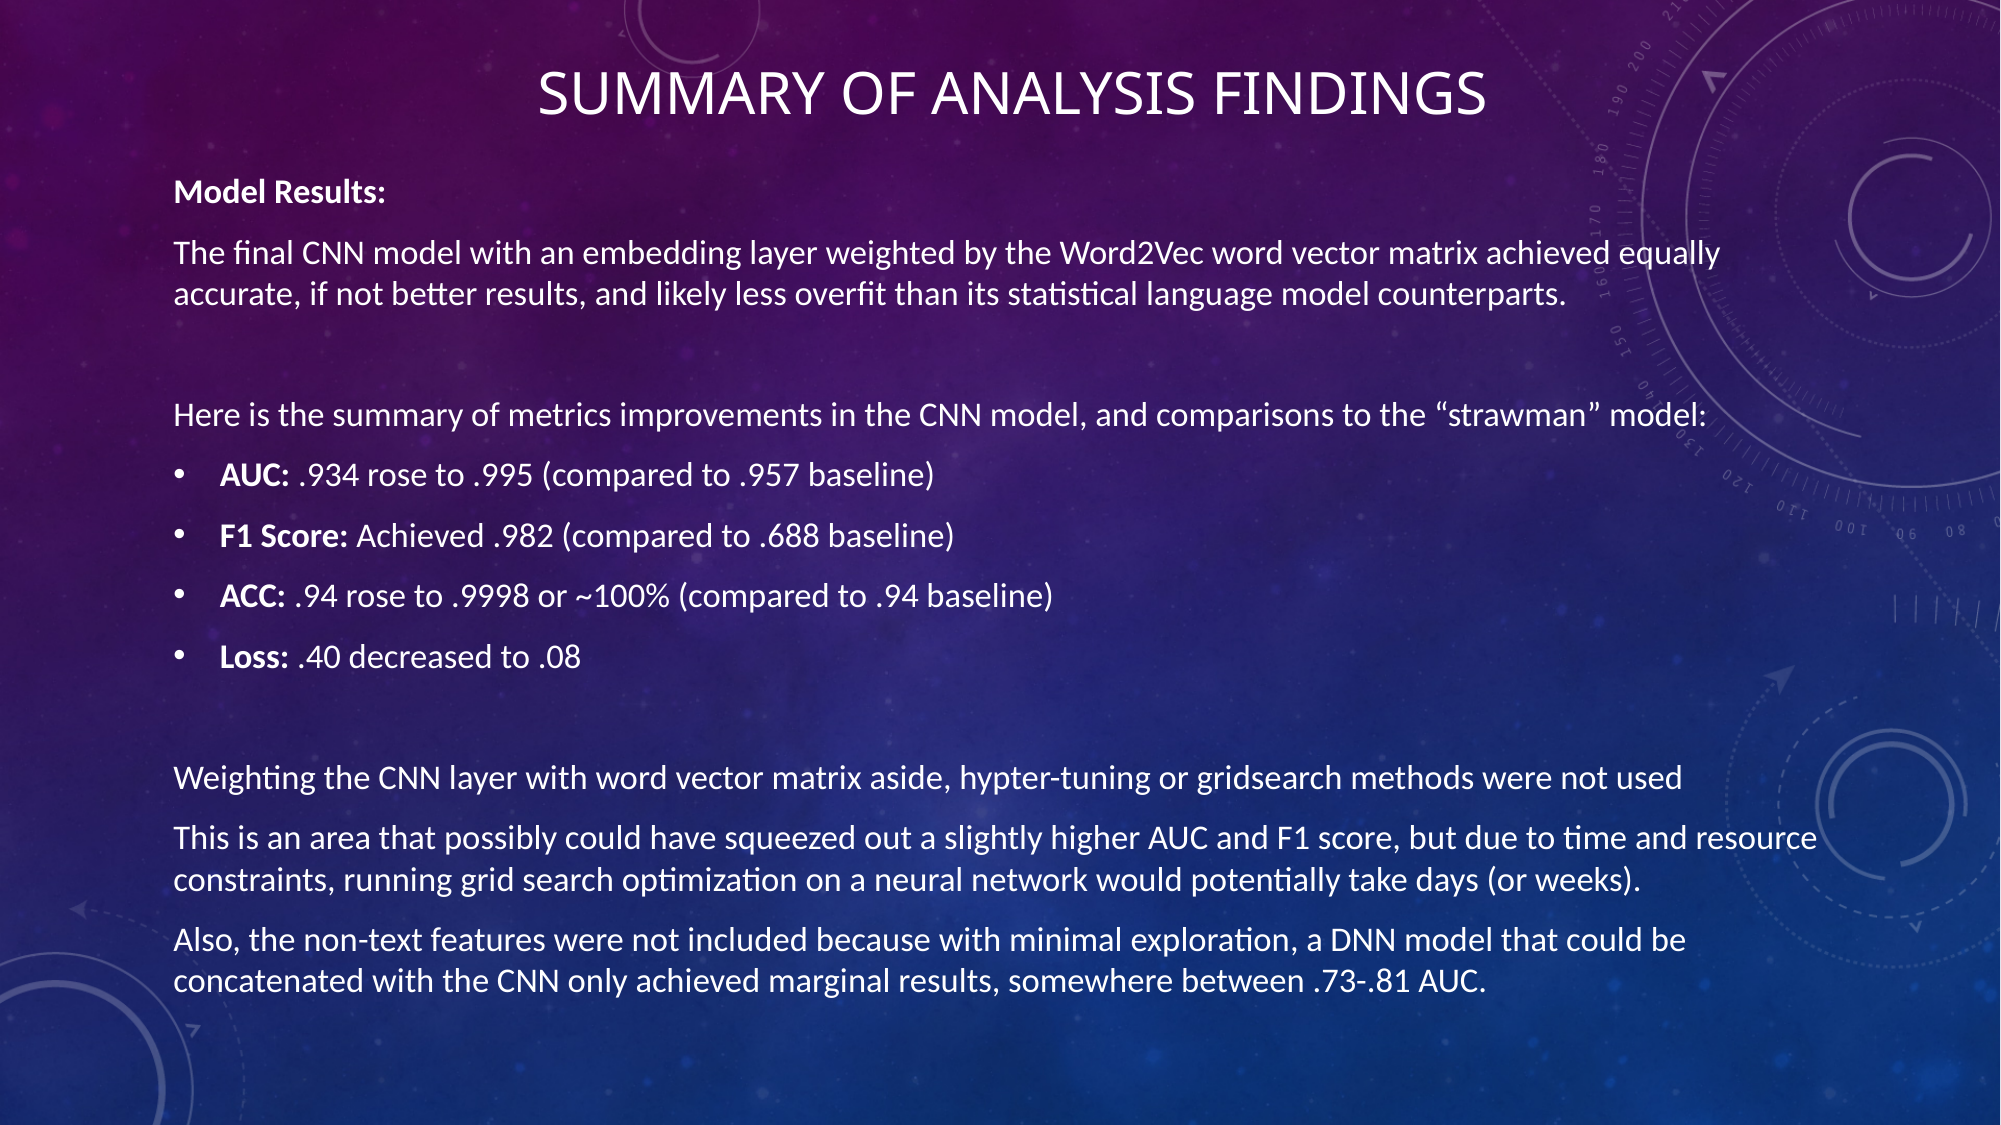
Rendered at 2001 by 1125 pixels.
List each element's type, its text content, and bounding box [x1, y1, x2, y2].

text_box Model Results: The final CNN model with an embedding layer weighted by the Word2Vec word vector matrix achieved equally accurate, if not better results, and likely less overfit than its statistical language model counterparts. Here is the summary of metrics improvements in the CNN model, and comparisons to the “strawman” model: AUC: .934 rose to .995 (compared to .957 baseline) F1 Score: Achieved .982 (compared to .688 baseline) ACC: .94 rose to .9998 or ~100% (compared to .94 baseline) Loss: .40 decreased to .08 Weighting the CNN layer with word vector matrix aside, hypter-tuning or gridsearch methods were not used This is an area that possibly could have squeezed out a slightly higher AUC and F1 score, but due to time and resource constraints, running grid search optimization on a neural network would potentially take days (or weeks). Also, the non-text features were not included because with minimal exploration, a DNN model that could be concatenated with the CNN only achieved marginal results, somewhere between .73-.81 AUC. [158, 161, 1842, 1026]
picture [0, 0, 2001, 1125]
text_box Summary of analysis Findings [155, 48, 1871, 134]
